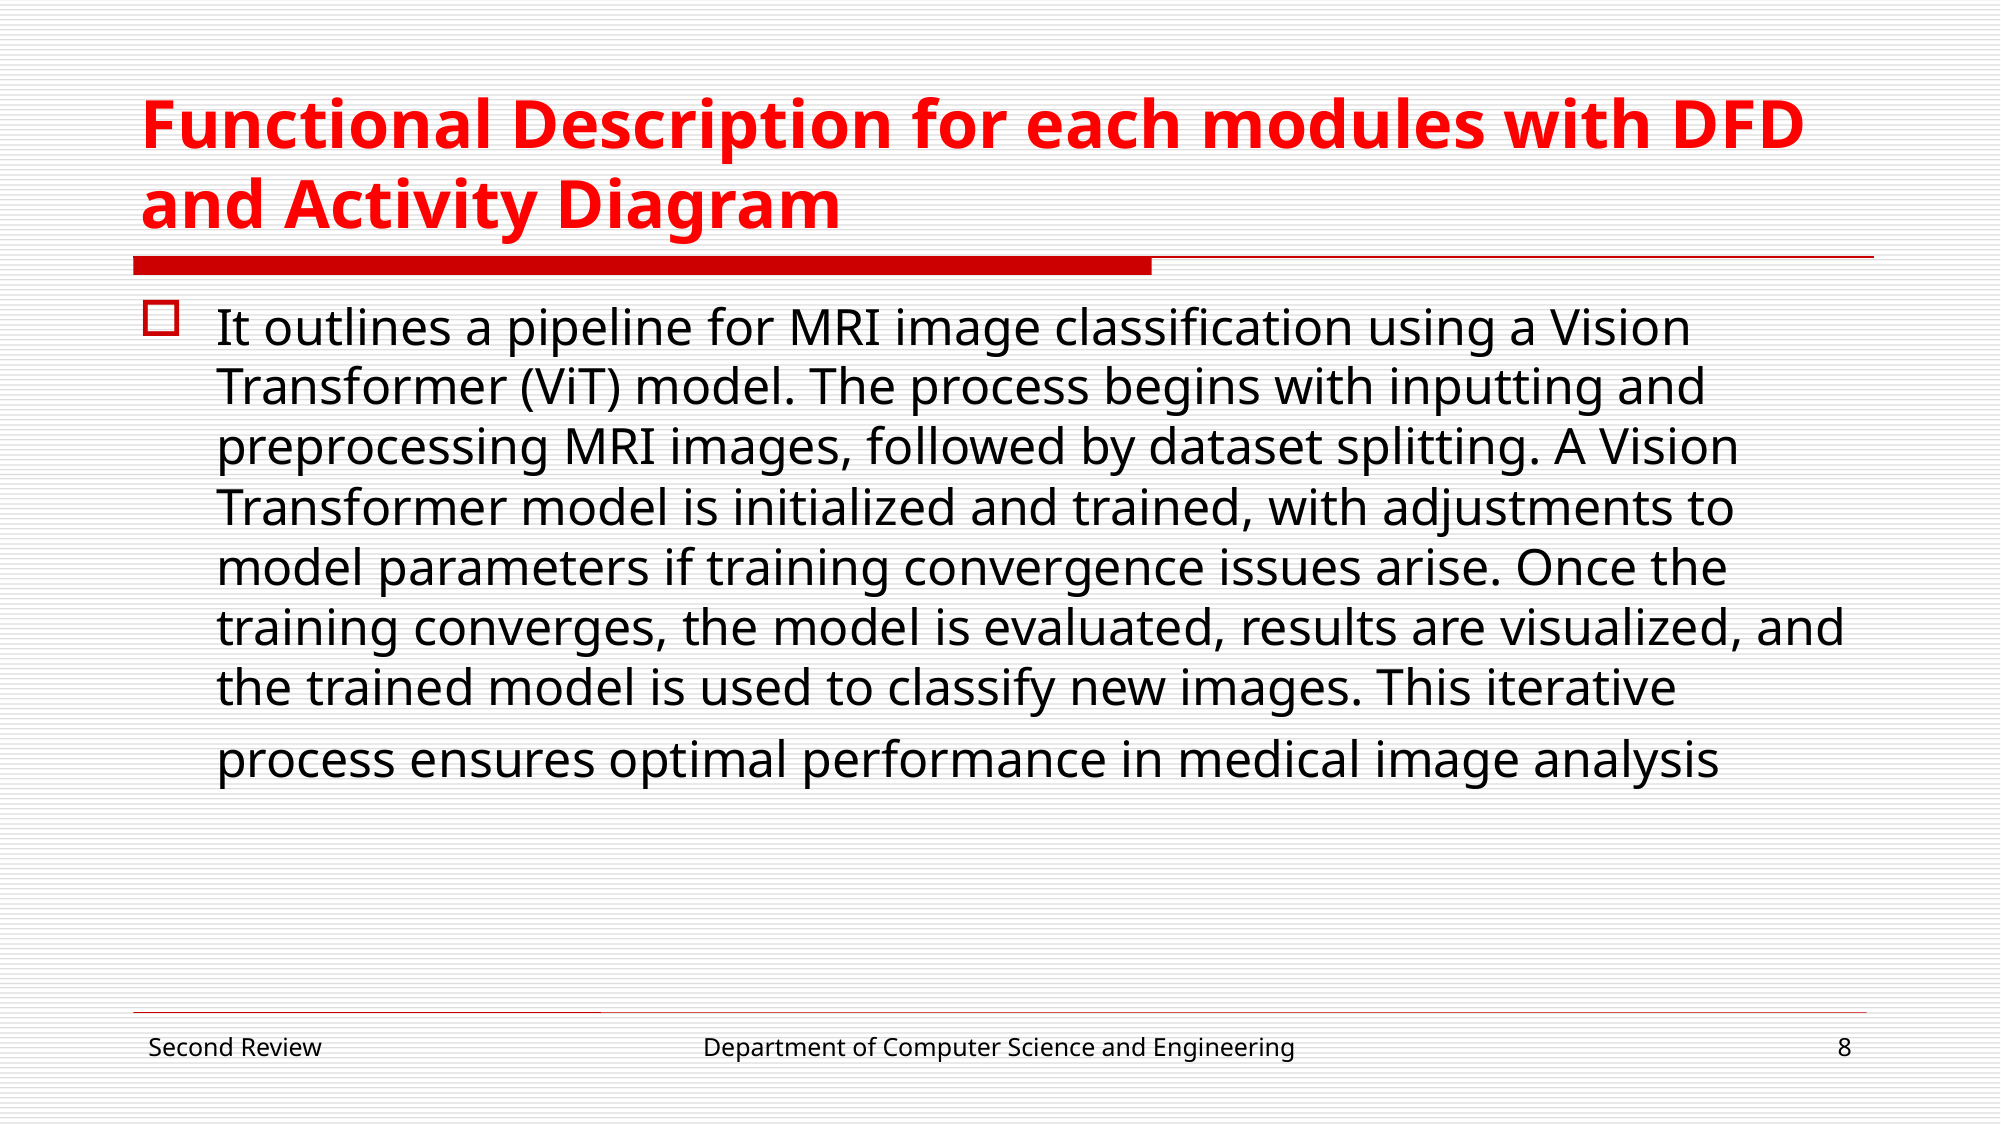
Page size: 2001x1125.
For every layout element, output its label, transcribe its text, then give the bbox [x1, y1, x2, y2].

title Functional Description for each modules with DFD and Activity Diagram [125, 50, 1876, 250]
slide_number 8 [1433, 1024, 1867, 1103]
picture [0, 0, 2001, 1125]
slide_number Second Review [133, 1024, 567, 1103]
list It outlines a pipeline for MRI image classification using a Vision Transformer (ViT) model. The process begins with inputting and preprocessing MRI images, followed by dataset splitting. A Vision Transformer model is initialized and trained, with adjustments to model parameters if training convergence issues arise. Once the training converges, the model is evaluated, results are visualized, and the trained model is used to classify new images. This iterative process ensures optimal performance in medical image analysis [123, 287, 1874, 988]
footer Department of Computer Science and Engineering [683, 1024, 1317, 1103]
